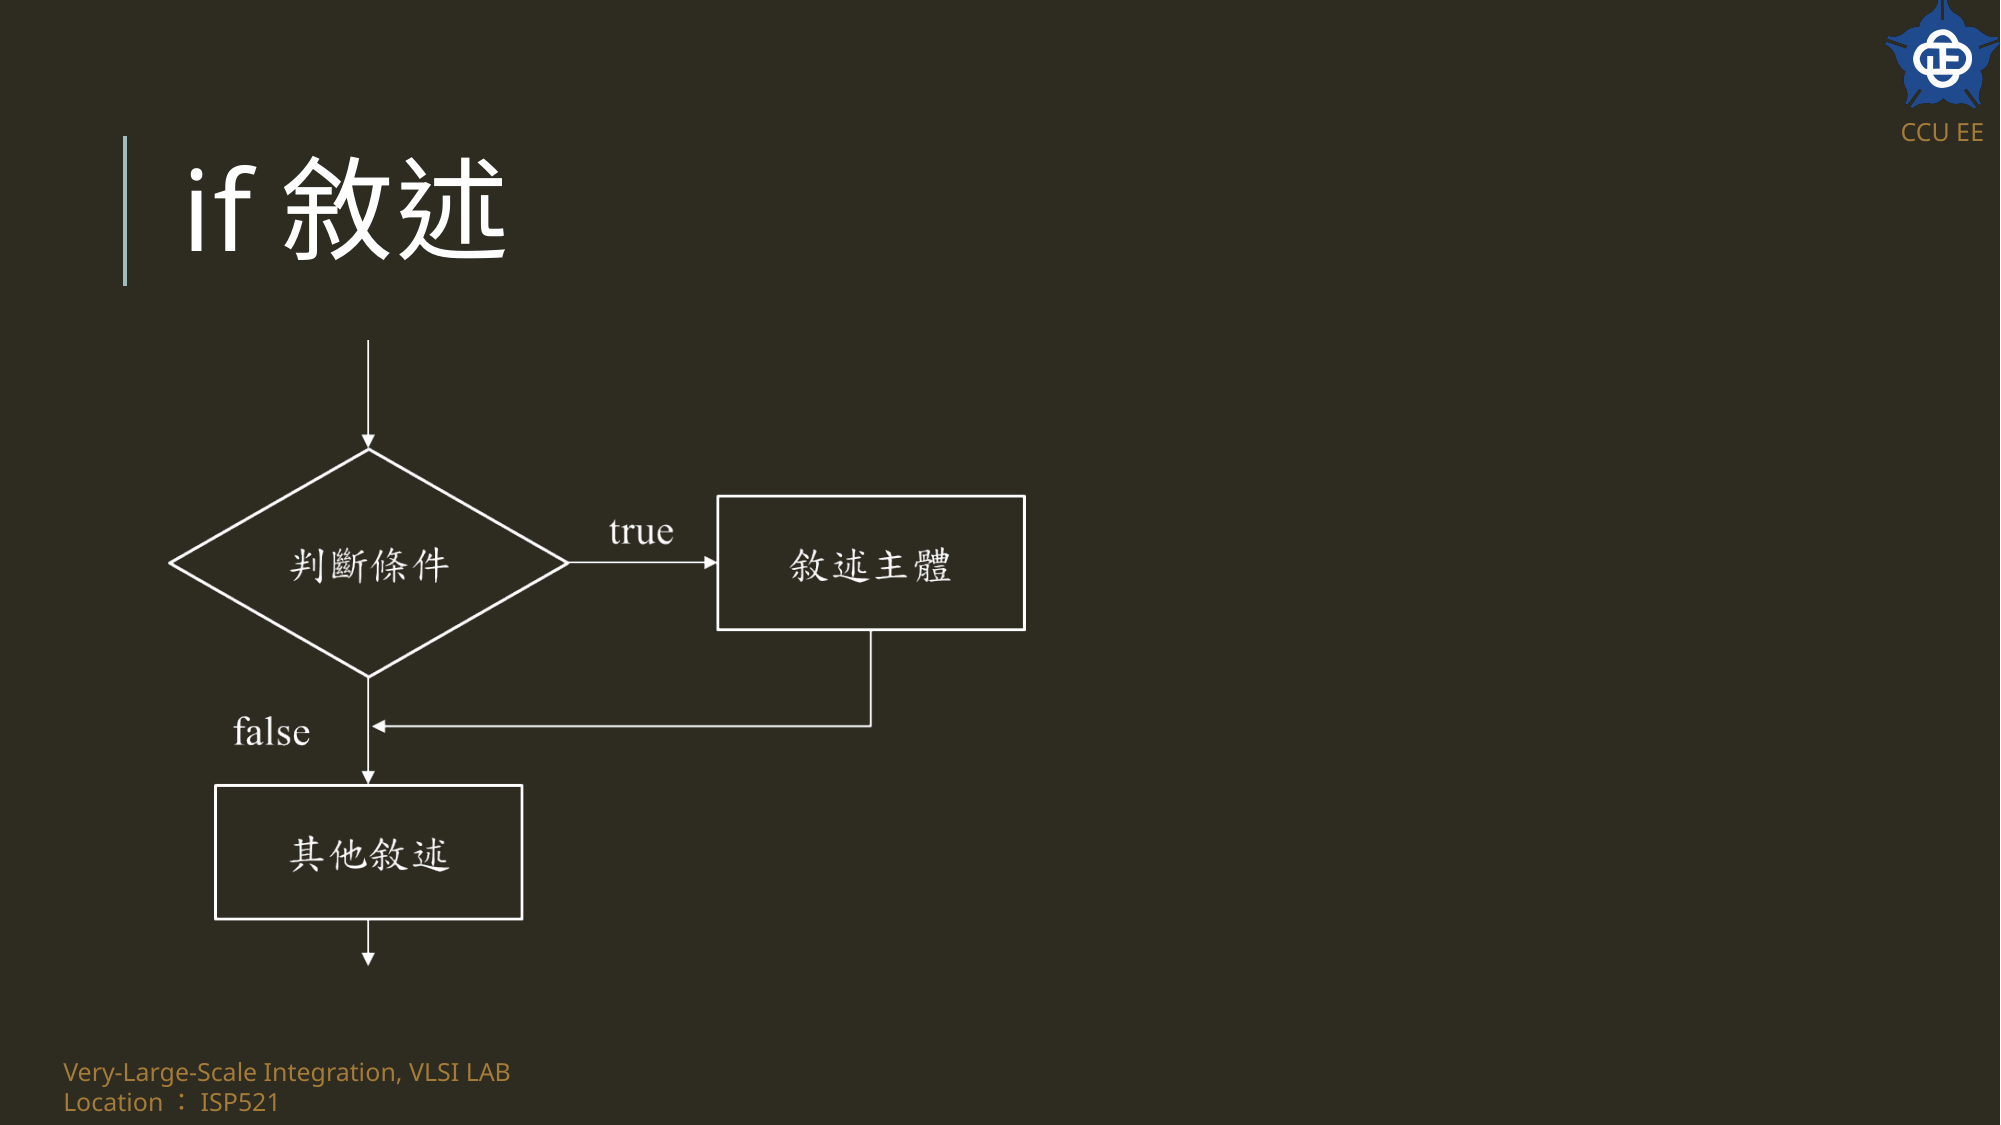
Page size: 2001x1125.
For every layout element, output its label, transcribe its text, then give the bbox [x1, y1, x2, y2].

picture [1885, 0, 2000, 109]
title if敘述 [168, 96, 1763, 342]
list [167, 340, 1026, 981]
